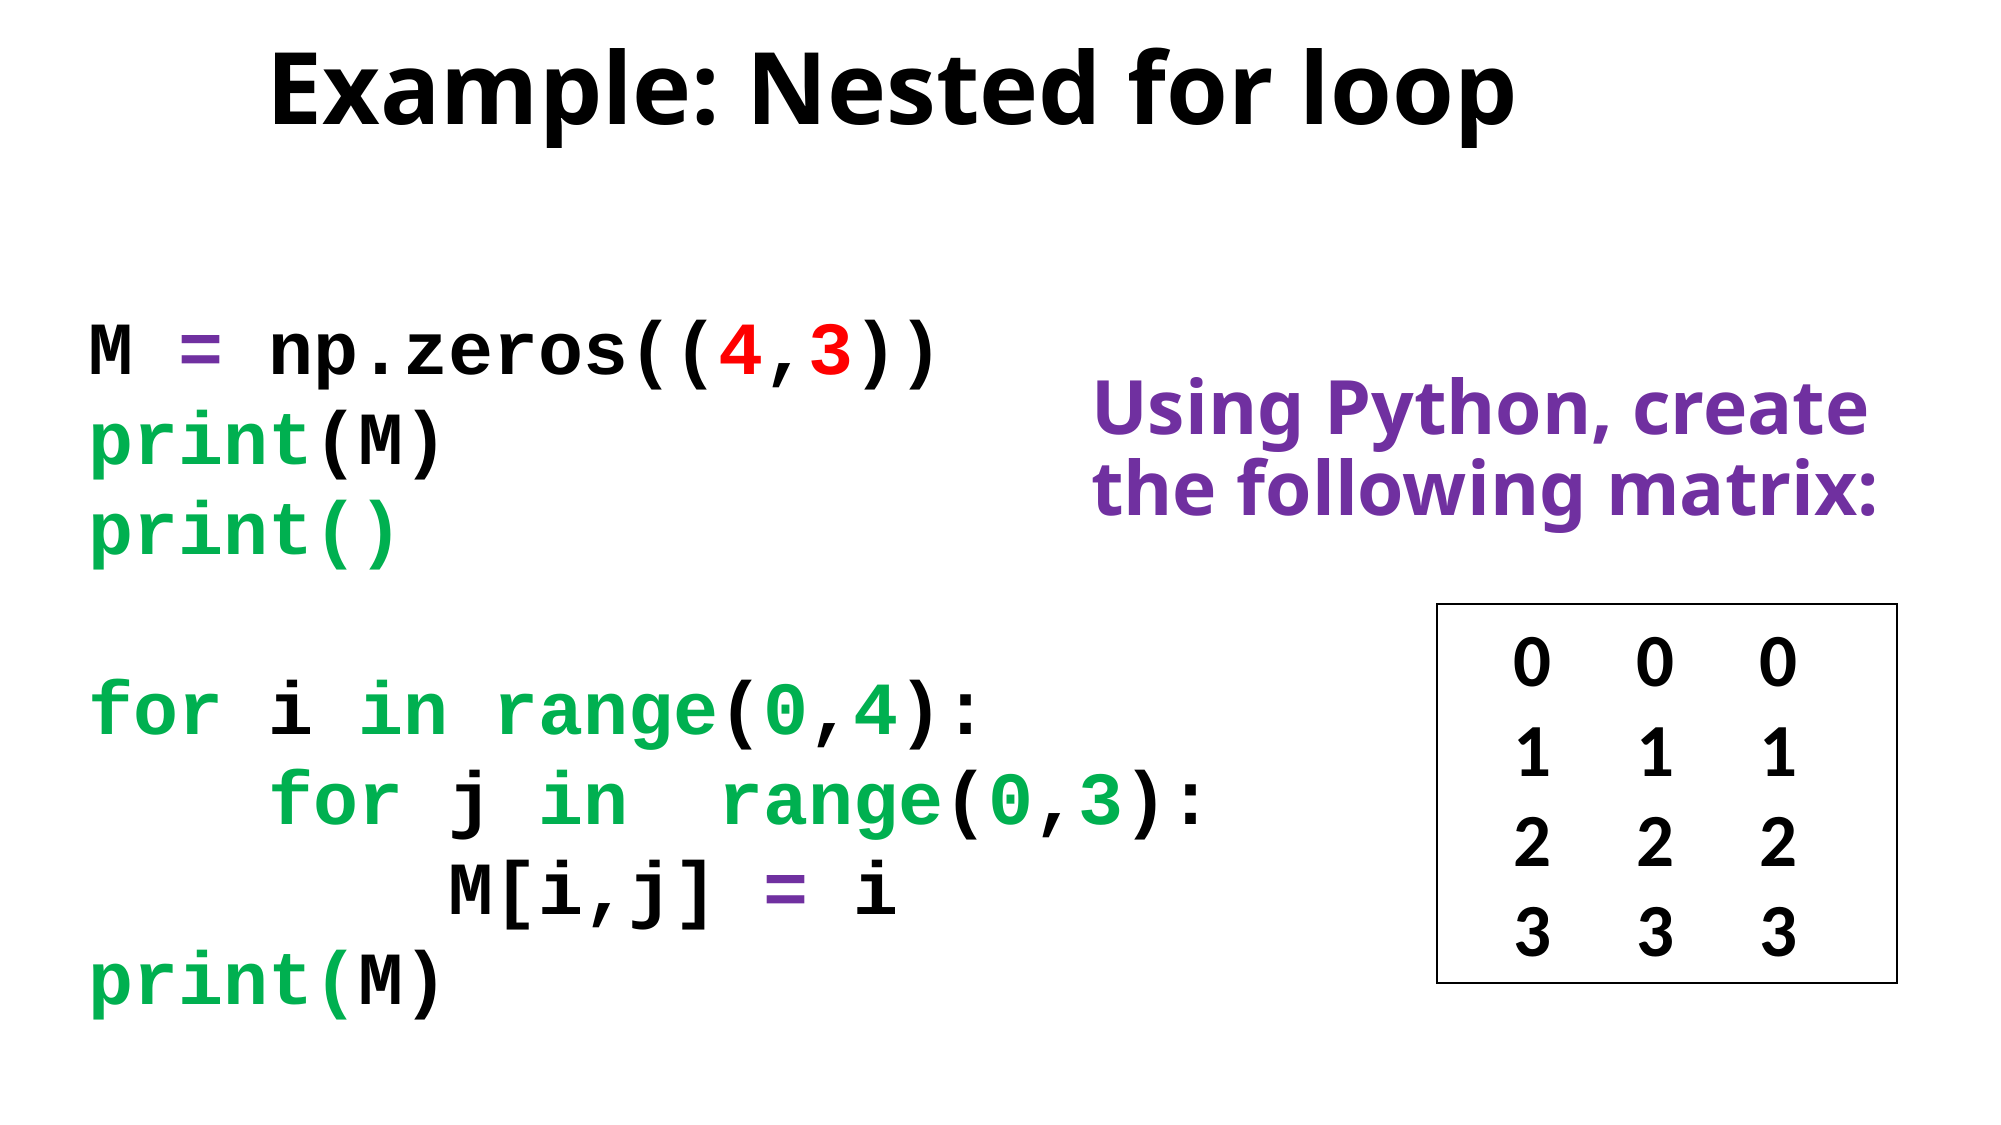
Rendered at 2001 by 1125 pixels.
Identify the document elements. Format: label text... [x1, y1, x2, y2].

text_box 0 0 0 1 1 1 2 2 2 3 3 3 [1465, 604, 1898, 979]
text_box Using Python, create the following matrix: [1076, 362, 2000, 564]
text_box [1436, 603, 1898, 984]
text_box Example: Nested for loop [189, 30, 1622, 169]
text_box M = np.zeros((4,3)) print(M) print() for i in range(0,4): for j in range(0,3): M[i,j] = i print(M) [73, 292, 1344, 1028]
